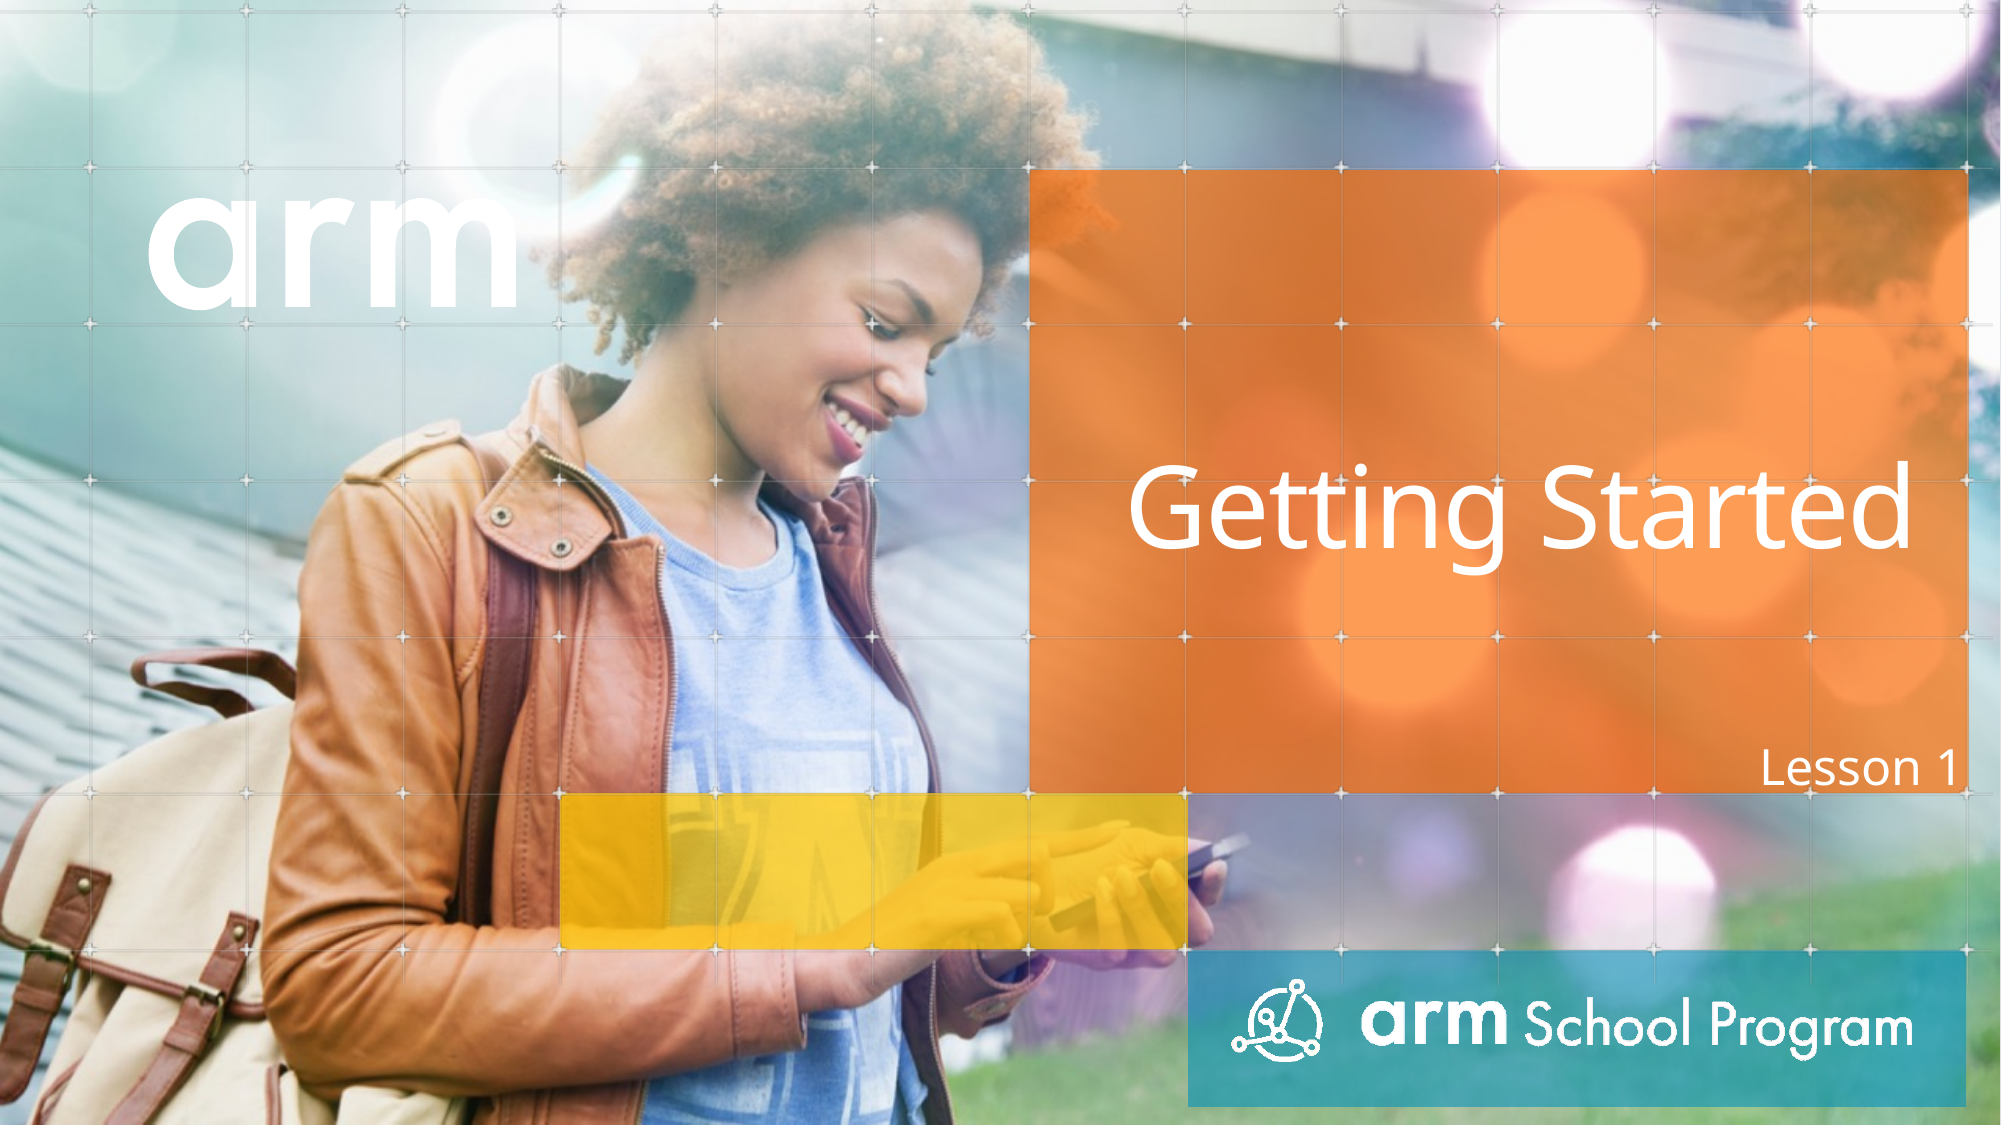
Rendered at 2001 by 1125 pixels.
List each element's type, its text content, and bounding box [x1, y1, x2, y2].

list Lesson 1 [1264, 734, 1965, 783]
title Getting Started [1090, 385, 1919, 641]
picture [0, 0, 2001, 1125]
